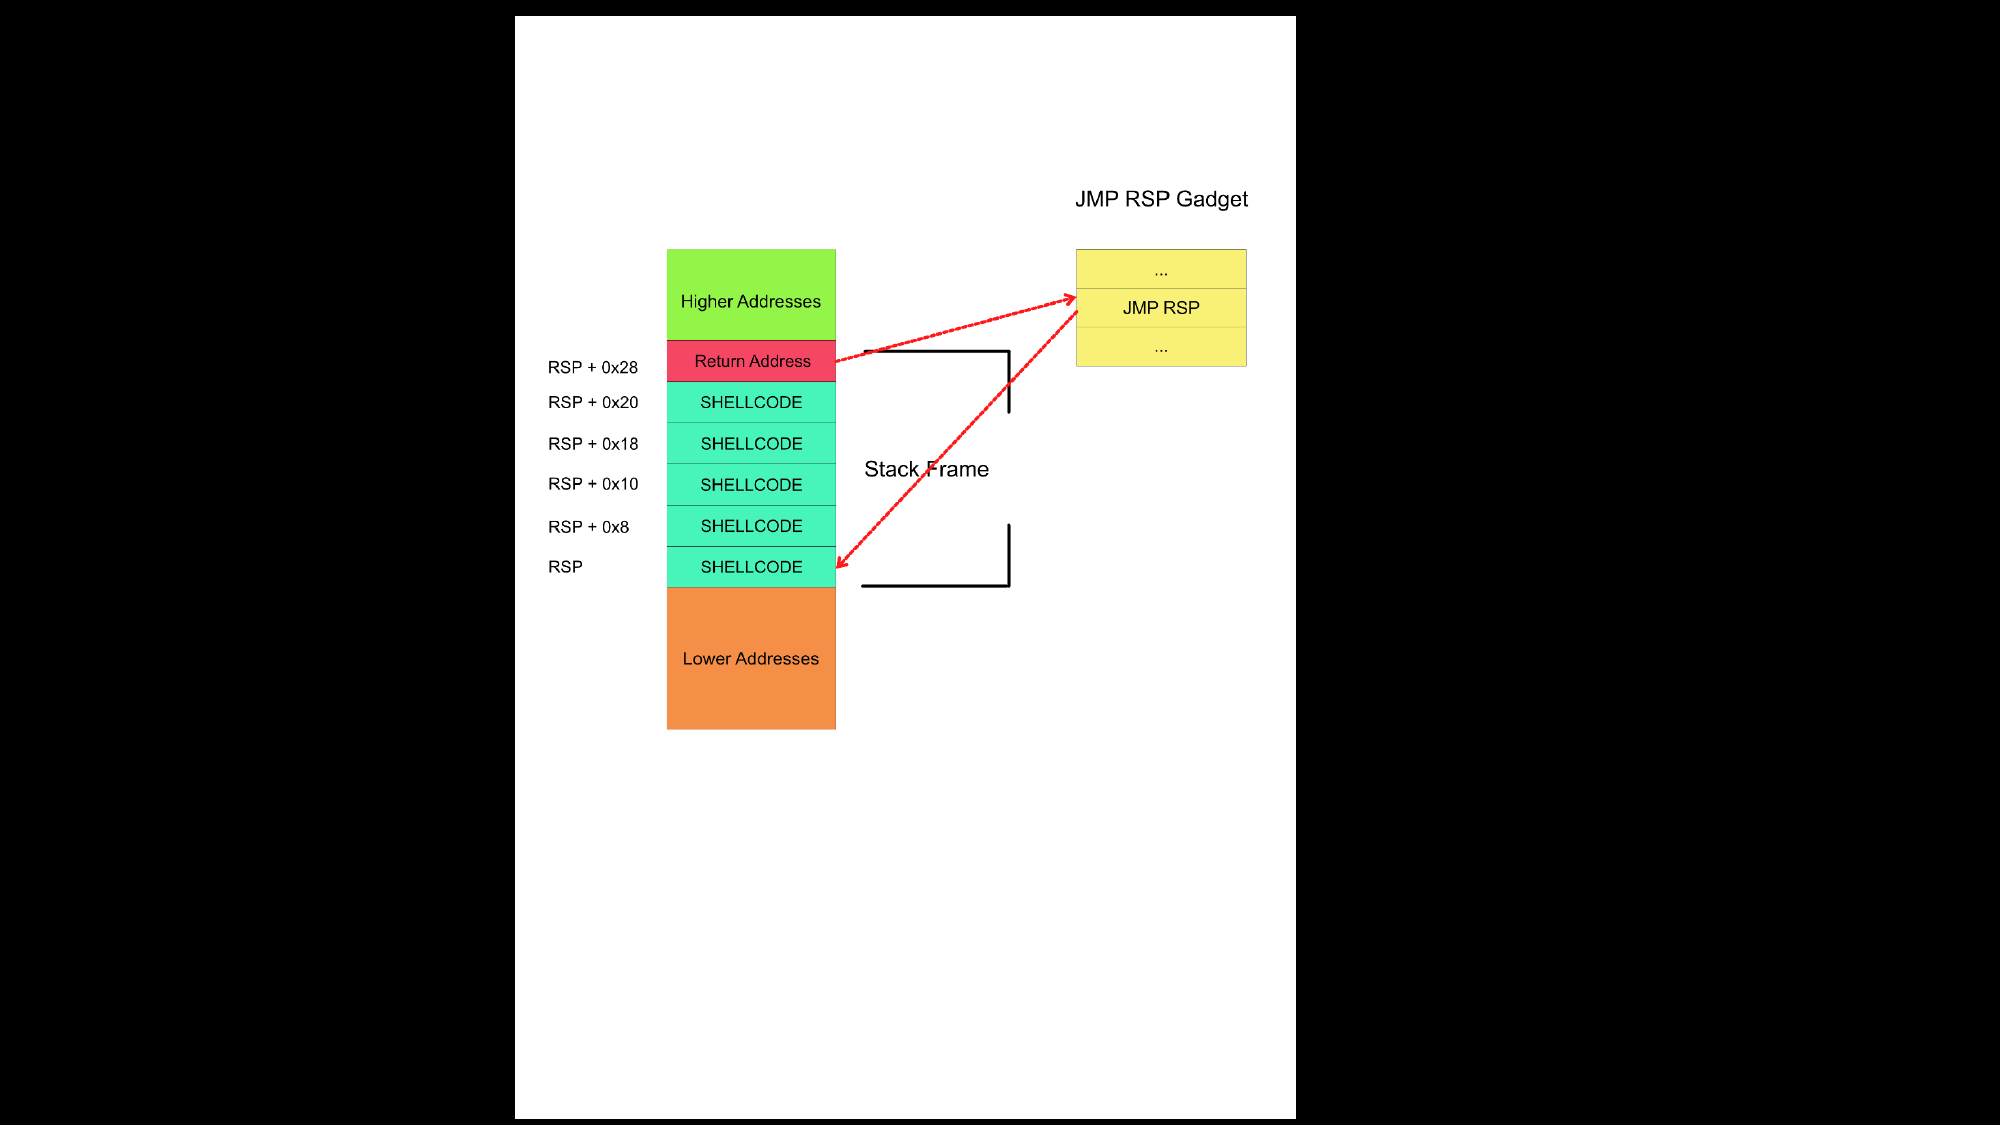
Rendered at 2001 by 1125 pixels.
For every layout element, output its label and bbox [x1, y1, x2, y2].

picture [515, 16, 1296, 1119]
